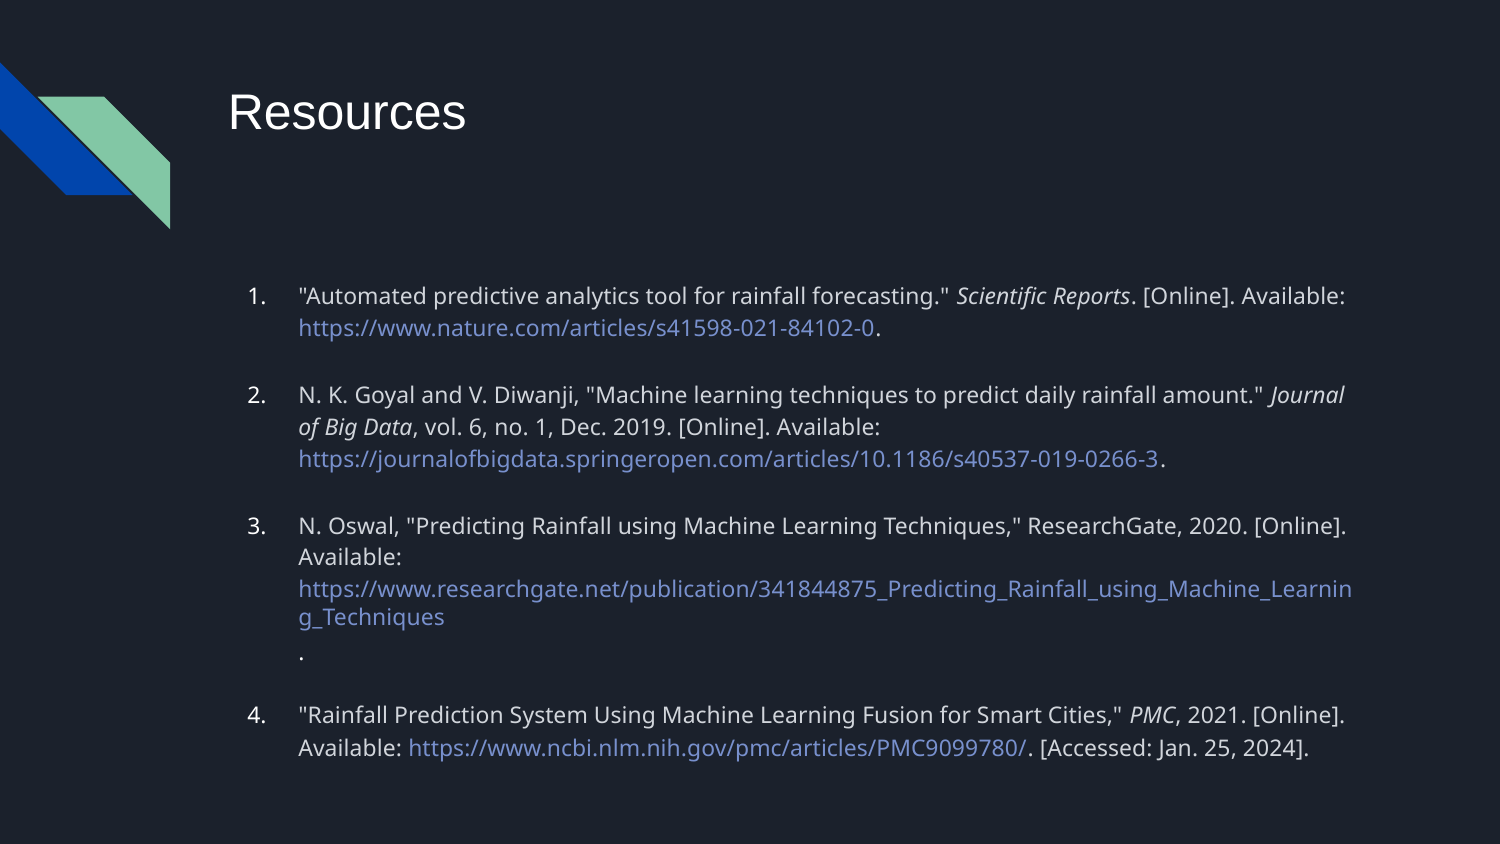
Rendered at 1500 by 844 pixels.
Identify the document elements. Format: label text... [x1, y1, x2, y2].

title Resources [212, 64, 1368, 215]
list "Automated predictive analytics tool for rainfall forecasting." Scientific Reports. [Online]. Available: https://www.nature.com/articles/s41598-021-84102-0. N. K. Goyal and V. Diwanji, "Machine learning techniques to predict daily rainfall amount." Journal of Big Data, vol. 6, no. 1, Dec. 2019. [Online]. Available: https://journalofbigdata.springeropen.com/articles/10.1186/s40537-019-0266-3. N. Oswal, "Predicting Rainfall using Machine Learning Techniques," ResearchGate, 2020. [Online]. Available: https://www.researchgate.net/publication/341844875_Predicting_Rainfall_using_Machine_Learning_Techniques. "Rainfall Prediction System Using Machine Learning Fusion for Smart Cities," PMC, 2021. [Online]. Available: https://www.ncbi.nlm.nih.gov/pmc/articles/PMC9099780/. [Accessed: Jan. 25, 2024]. [208, 262, 1372, 741]
